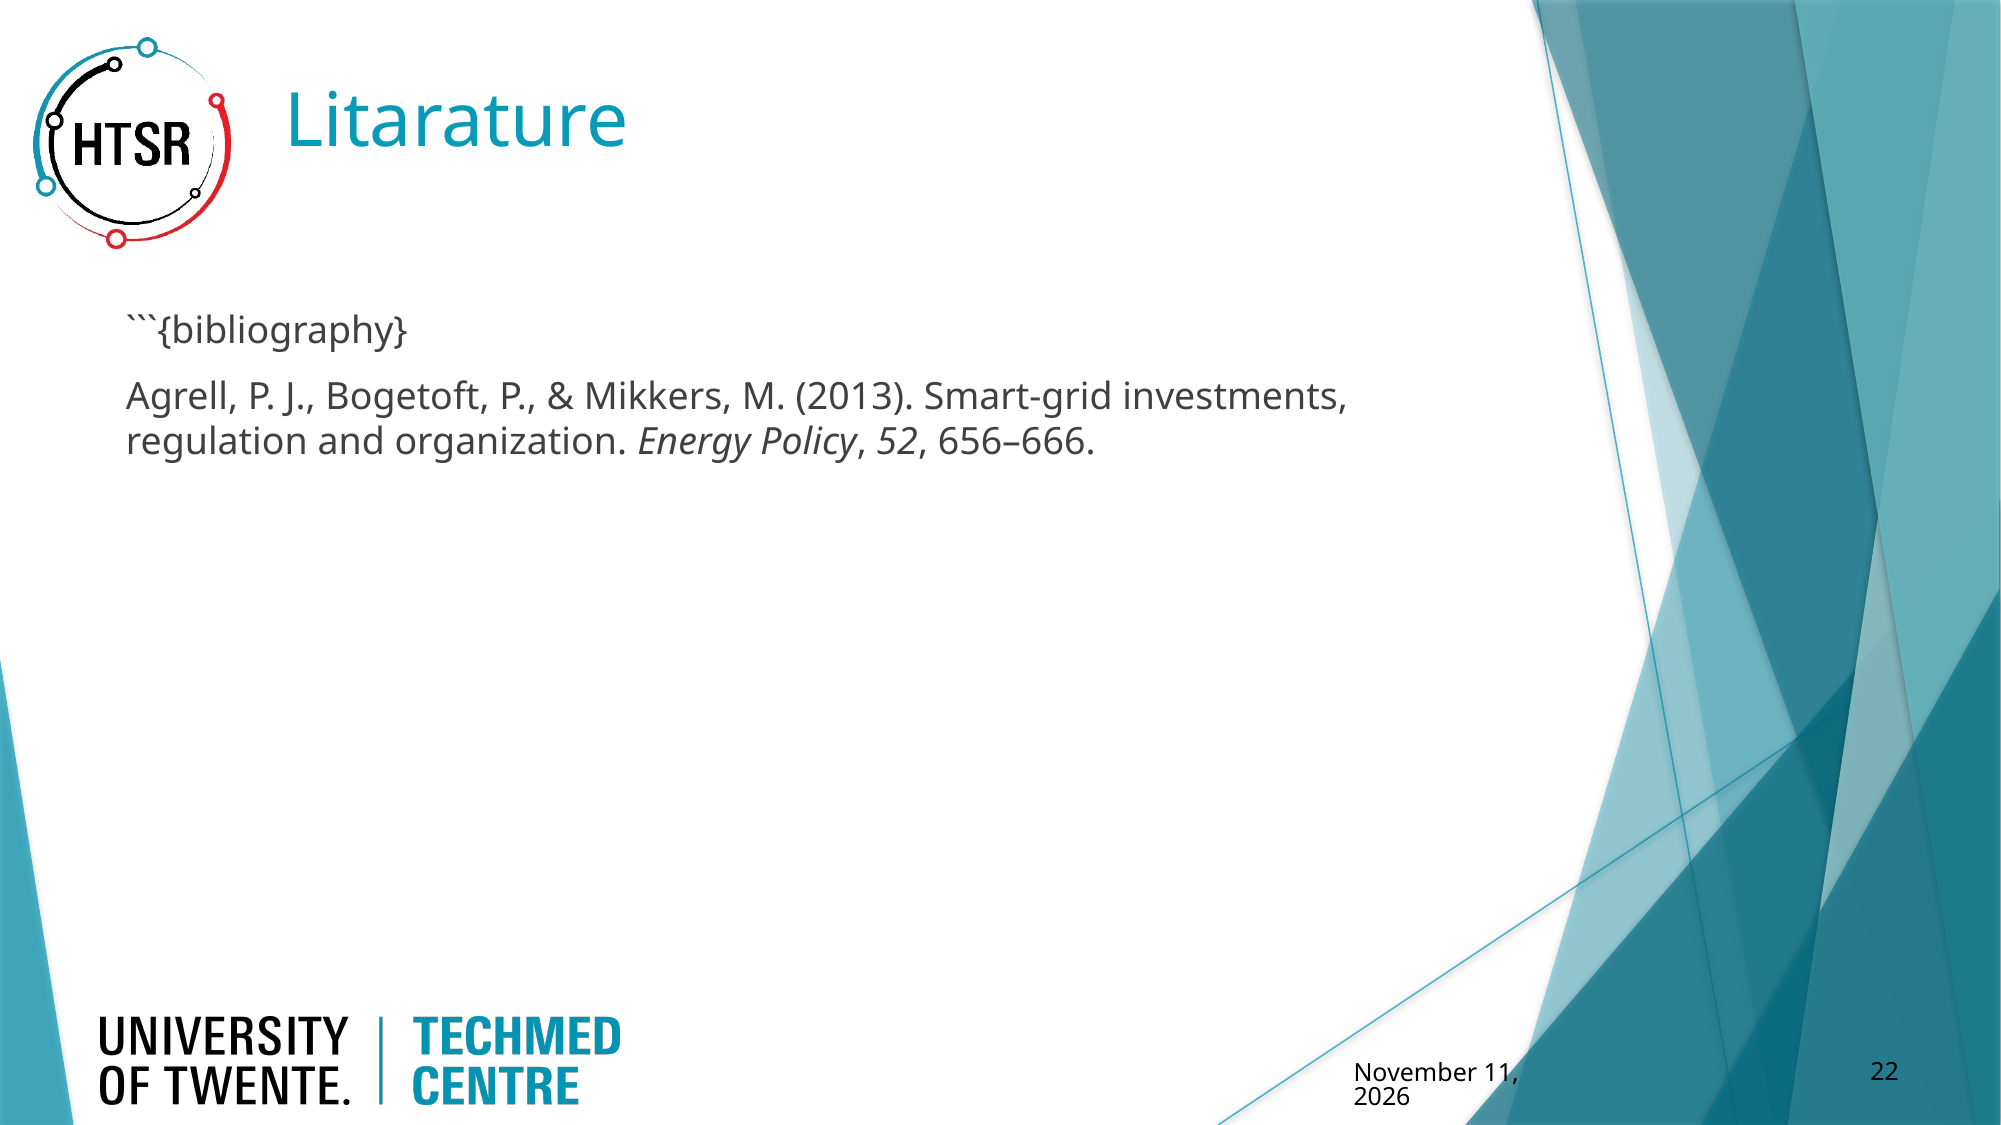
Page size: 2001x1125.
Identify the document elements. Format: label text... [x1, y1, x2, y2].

picture [100, 1016, 620, 1105]
list ```{bibliography} Agrell, P. J., Bogetoft, P., & Mikkers, M. (2013). Smart-grid investments, regulation and organization. Energy Policy, 52, 656–666. [111, 298, 1522, 992]
title Litarature [269, 64, 1522, 249]
slide_number ‹#› [1796, 1034, 1914, 1111]
picture [33, 37, 231, 249]
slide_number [1338, 1035, 1549, 1111]
